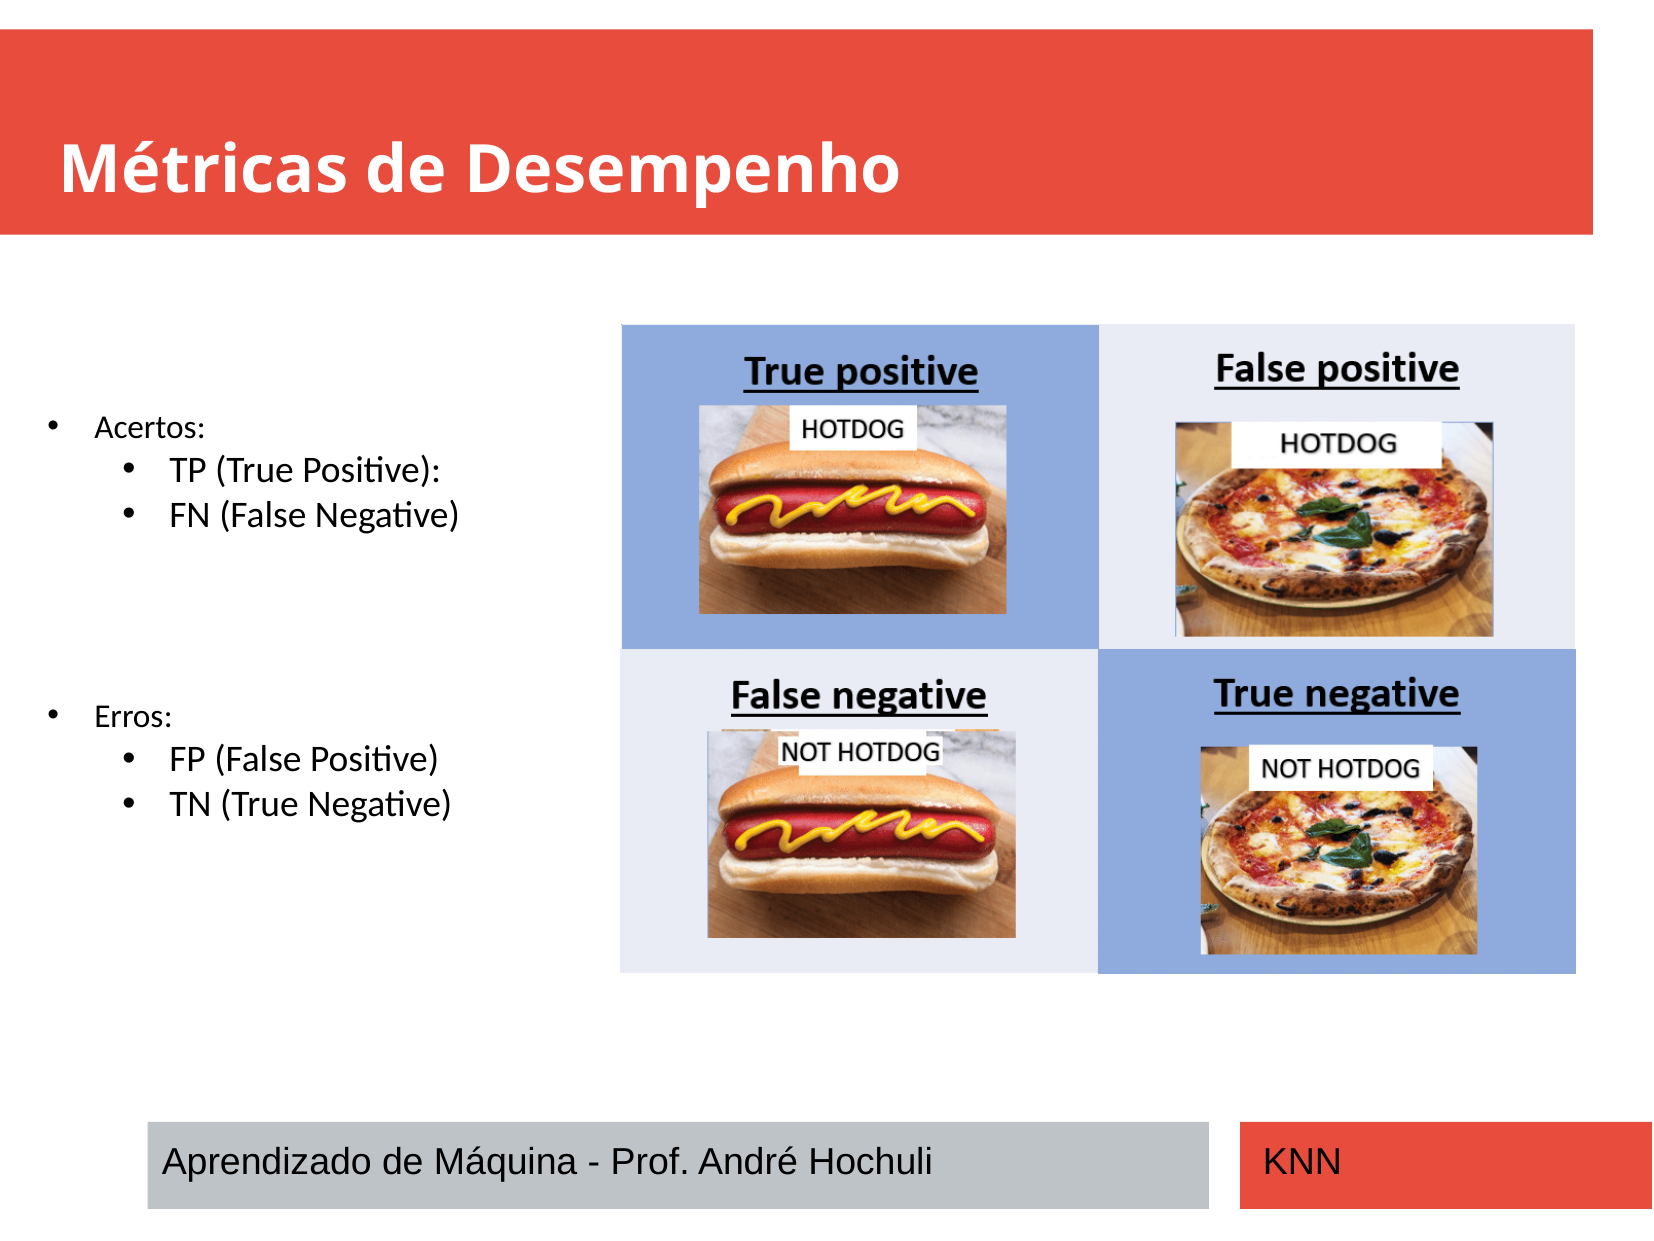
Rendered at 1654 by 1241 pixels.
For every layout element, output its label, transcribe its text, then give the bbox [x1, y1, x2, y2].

text_box Métricas de Desempenho [58, 58, 1594, 206]
text_box Acertos: TP (True Positive): FN (False Negative) Erros: FP (False Positive) TN (True Negative) [32, 277, 1266, 1057]
text_box Aprendizado de Máquina - Prof. André Hochuli [147, 1129, 1204, 1189]
picture [619, 324, 1576, 974]
text_box KNN [1248, 1129, 1622, 1189]
